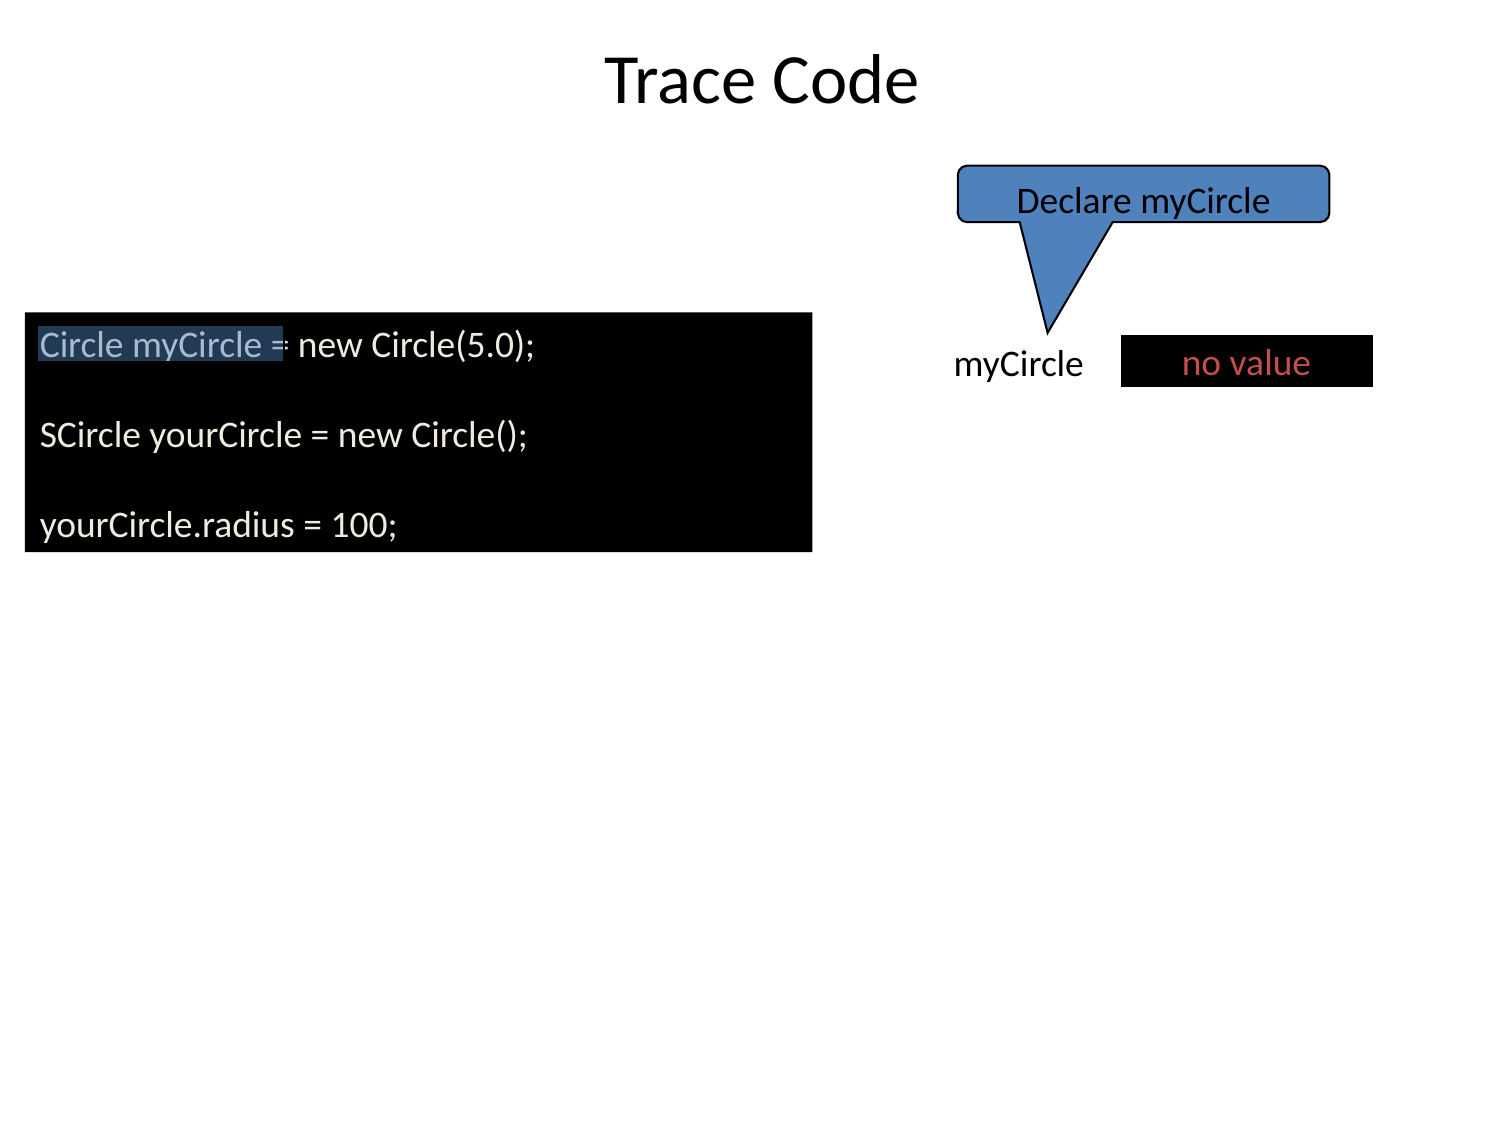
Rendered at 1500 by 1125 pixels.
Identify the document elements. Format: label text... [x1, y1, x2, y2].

text_box myCircle [939, 331, 1125, 392]
title Trace Code [125, 24, 1400, 125]
text_box [37, 324, 284, 363]
text_box Declare myCircle [957, 165, 1330, 331]
text_box no value [1125, 335, 1372, 386]
text_box Circle myCircle = new Circle(5.0); SCircle yourCircle = new Circle(); yourCircle.radius = 100; [24, 312, 813, 553]
